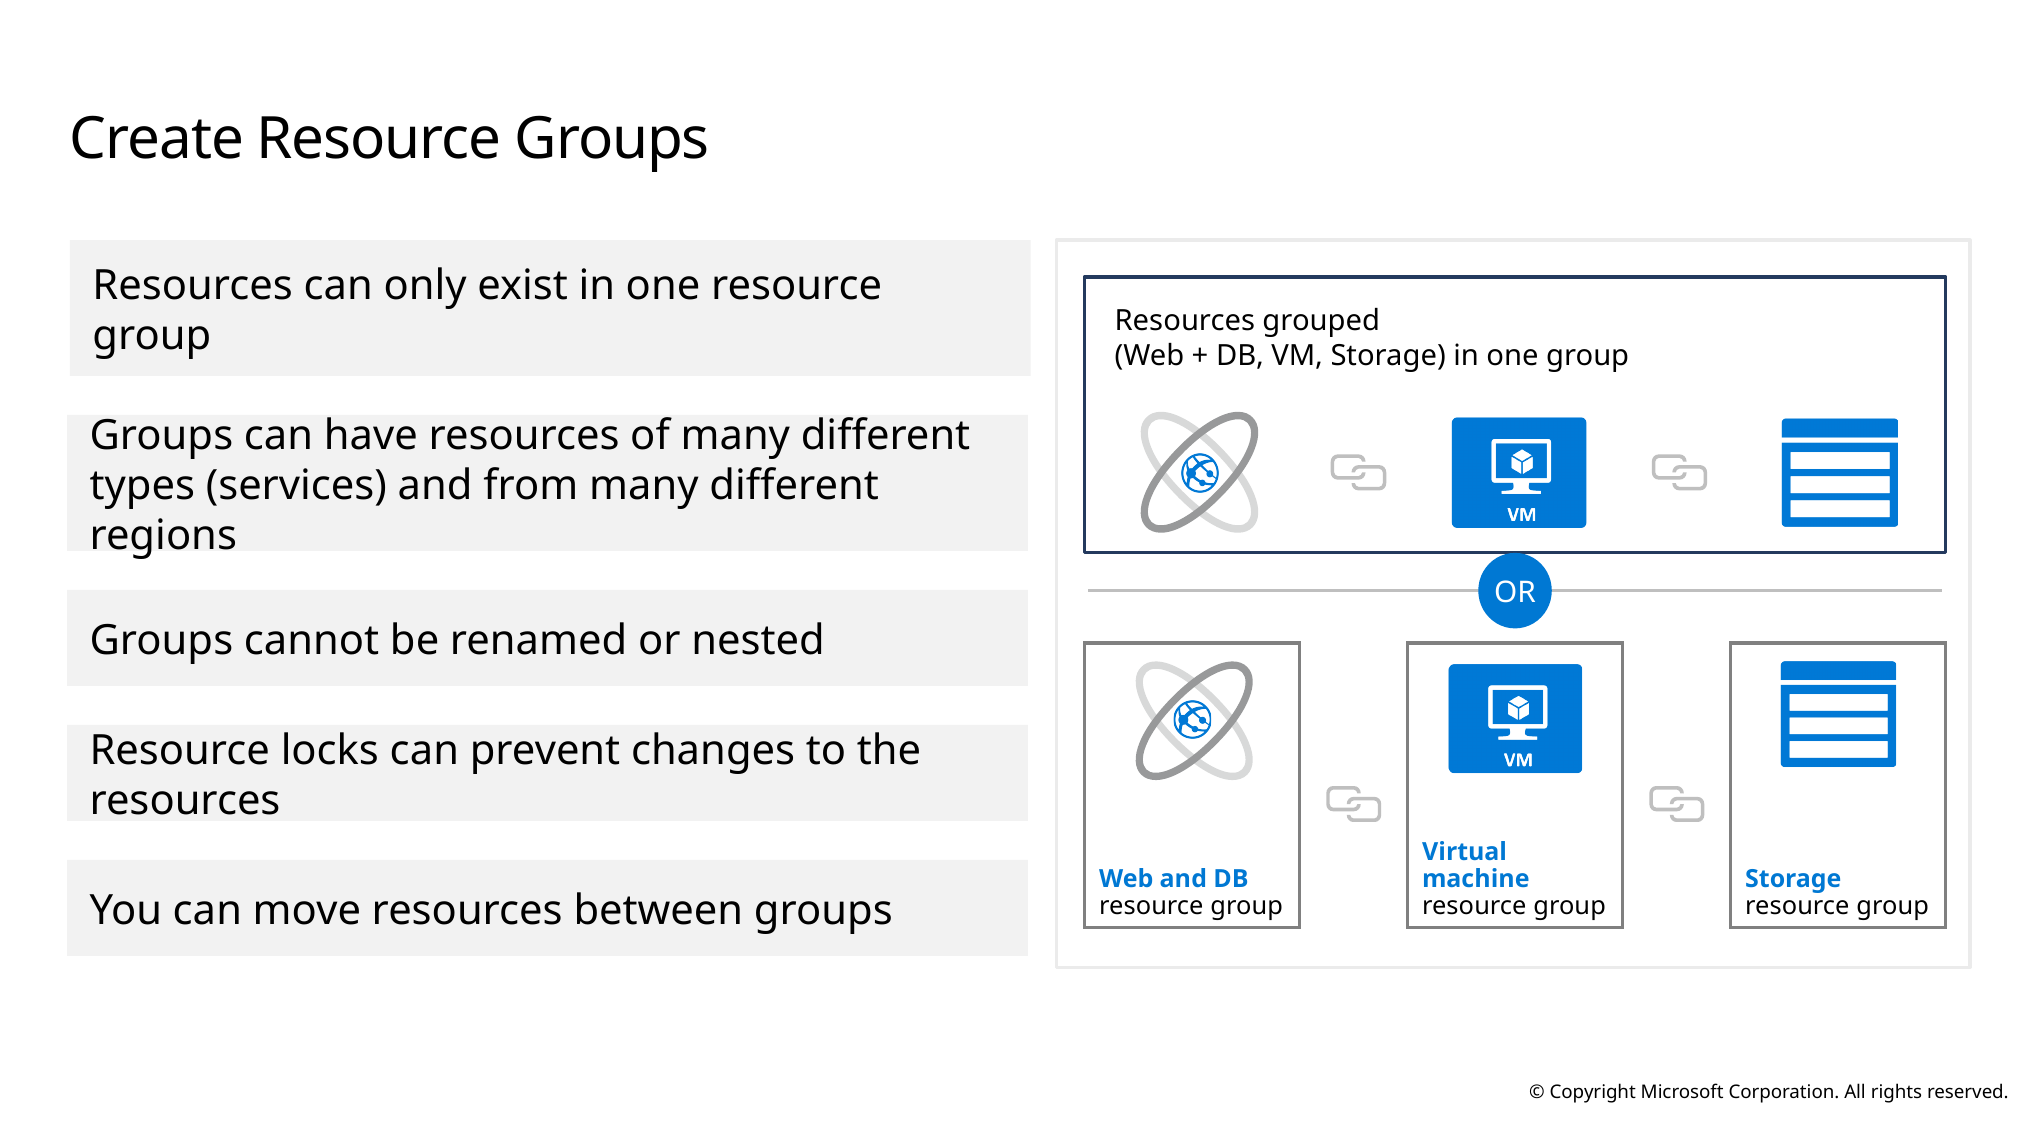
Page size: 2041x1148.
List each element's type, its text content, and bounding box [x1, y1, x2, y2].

text_box OR [1478, 553, 1552, 590]
text_box Resource locks can prevent changes to the resources [67, 724, 1028, 821]
text_box [1056, 239, 1971, 968]
title Create Resource Groups [70, 103, 1969, 172]
text_box Groups cannot be renamed or nested [67, 589, 1028, 686]
text_box Groups can have resources of many different types (services) and from many different regions [67, 414, 1028, 551]
text_box OR [1478, 591, 1552, 629]
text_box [1083, 276, 1947, 553]
text_box Resources can only exist in one resource group [69, 240, 1031, 376]
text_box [1083, 642, 1947, 928]
text_box You can move resources between groups [67, 859, 1028, 956]
